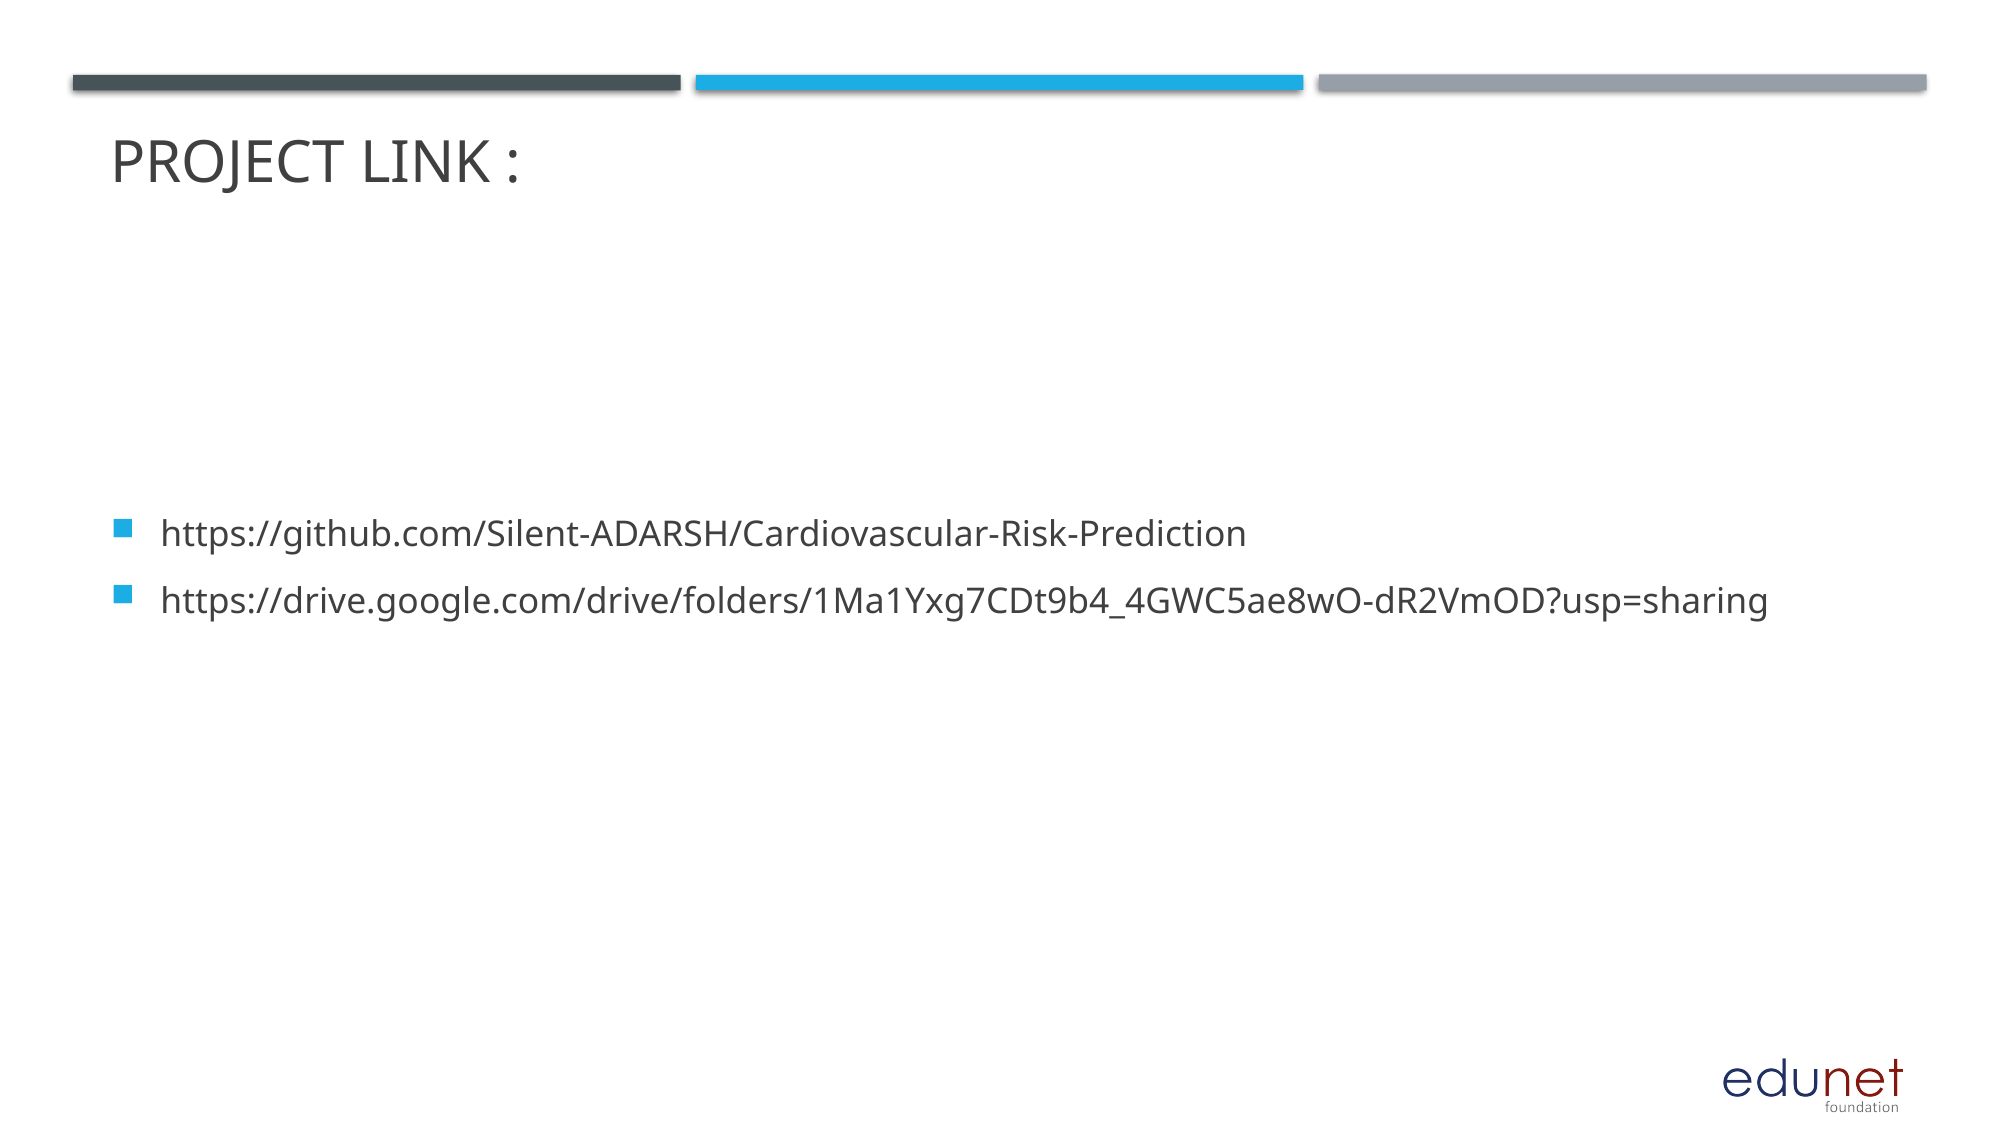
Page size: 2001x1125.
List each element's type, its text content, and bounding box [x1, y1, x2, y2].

picture [1719, 1056, 1905, 1116]
list https://github.com/Silent-ADARSH/Cardiovascular-Risk-Prediction https://drive.google.com/drive/folders/1Ma1Yxg7CDt9b4_4GWC5ae8wO-dR2VmOD?usp=sharing [95, 213, 1905, 981]
title Project link : [95, 115, 1905, 203]
